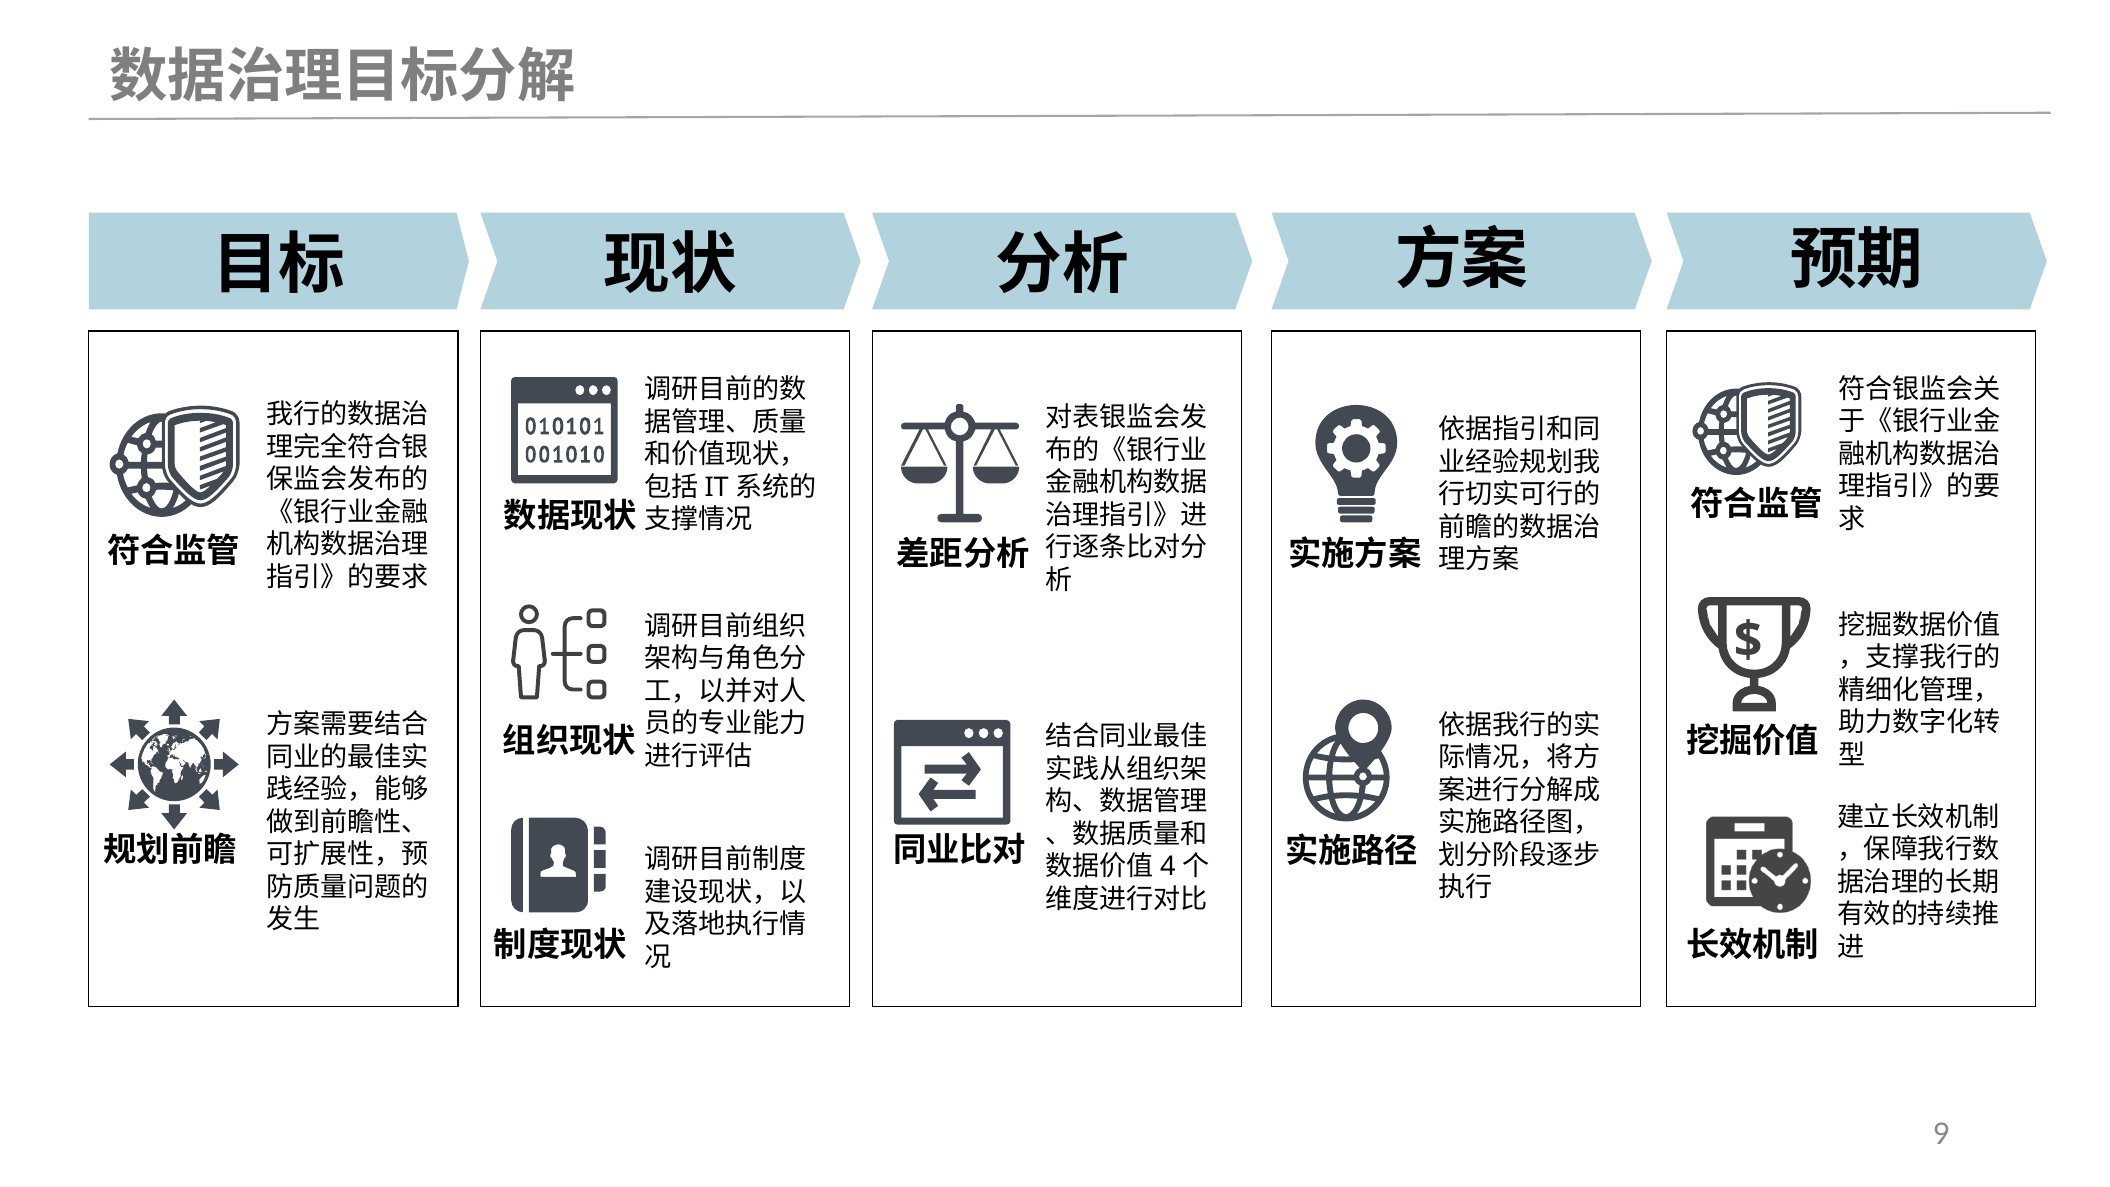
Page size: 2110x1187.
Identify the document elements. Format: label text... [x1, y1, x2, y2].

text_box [893, 719, 1011, 825]
text_box 方案 [1289, 215, 1634, 296]
text_box [1666, 212, 2047, 310]
text_box 符合监管 [1657, 474, 1857, 530]
text_box 调研目前组织架构与角色分工，以并对人员的专业能力进行评估 [629, 600, 843, 778]
picture [1706, 816, 1811, 913]
text_box [872, 212, 1253, 310]
text_box 规划前瞻 [77, 821, 251, 876]
text_box 同业比对 [867, 820, 1030, 875]
text_box 实施方案 [1255, 524, 1423, 580]
text_box 调研目前制度建设现状，以及落地执行情况 [629, 834, 843, 979]
text_box 分析 [890, 221, 1235, 302]
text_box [1697, 597, 1811, 712]
text_box 调研目前的数据管理、质量和价值现状，包括IT系统的支撑情况 [629, 364, 843, 542]
text_box [480, 212, 861, 310]
text_box [88, 331, 459, 1007]
text_box 数据治理目标分解 [109, 38, 1342, 109]
text_box 符合银监会关于《银行业金融机构数据治理指引》的要求 [1823, 363, 2025, 541]
text_box [519, 604, 539, 625]
text_box 预期 [1684, 215, 2029, 296]
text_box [1302, 699, 1392, 822]
text_box 方案需要结合同业的最佳实践经验，能够做到前瞻性、可扩展性，预防质量问题的发生 [251, 699, 453, 942]
text_box 数据现状 [487, 486, 629, 542]
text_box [511, 377, 618, 484]
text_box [1692, 380, 1802, 475]
text_box [1315, 404, 1398, 496]
text_box [511, 628, 547, 700]
text_box [593, 826, 606, 845]
text_box [1271, 331, 1641, 1007]
text_box [1271, 212, 1652, 310]
text_box 对表银监会发布的《银行业金融机构数据治理指引》进行逐条比对分析 [1030, 392, 1244, 602]
text_box [550, 616, 583, 692]
text_box [1336, 498, 1376, 505]
text_box [528, 817, 588, 913]
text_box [109, 699, 239, 830]
text_box [88, 212, 469, 310]
text_box [586, 608, 607, 629]
text_box 实施路径 [1259, 821, 1423, 877]
text_box [593, 850, 606, 868]
text_box 结合同业最佳实践从组织架构、数据管理 、数据质量和数据价值4个维度进行对比 [1030, 711, 1246, 921]
text_box 组织现状 [485, 711, 629, 767]
text_box [1338, 506, 1375, 514]
text_box 现状 [498, 221, 843, 302]
text_box 依据我行的实际情况，将方案进行分解成实施路径图，划分阶段逐步执行 [1423, 699, 1638, 910]
text_box [480, 331, 850, 1007]
text_box 我行的数据治理完全符合银保监会发布的《银行业金融机构数据治理指引》的要求 [251, 389, 453, 600]
text_box [872, 580, 1242, 820]
text_box [511, 817, 523, 913]
slide_number 9 [1489, 1099, 1965, 1163]
text_box [586, 643, 607, 664]
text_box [88, 112, 2051, 119]
text_box 挖掘数据价值 ，支撑我行的精细化管理，助力数字化转型 [1823, 599, 2025, 778]
text_box 长效机制 [1669, 915, 1837, 971]
text_box 挖掘价值 [1669, 711, 1837, 767]
text_box [872, 875, 1242, 1007]
text_box [1340, 515, 1373, 523]
text_box 制度现状 [463, 915, 629, 971]
text_box 差距分析 [863, 524, 1030, 580]
text_box 符合监管 [74, 522, 251, 577]
text_box 依据指引和同业经验规划我行切实可行的前瞻的数据治理方案 [1423, 404, 1636, 582]
text_box [901, 404, 1020, 523]
text_box [593, 873, 606, 892]
text_box [1666, 331, 2036, 1007]
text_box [109, 403, 240, 517]
text_box [586, 679, 607, 700]
text_box 目标 [107, 221, 451, 302]
text_box [872, 331, 1242, 524]
text_box 建立长效机制 ，保障我行数据治理的长期有效的持续推进 [1822, 791, 2036, 969]
